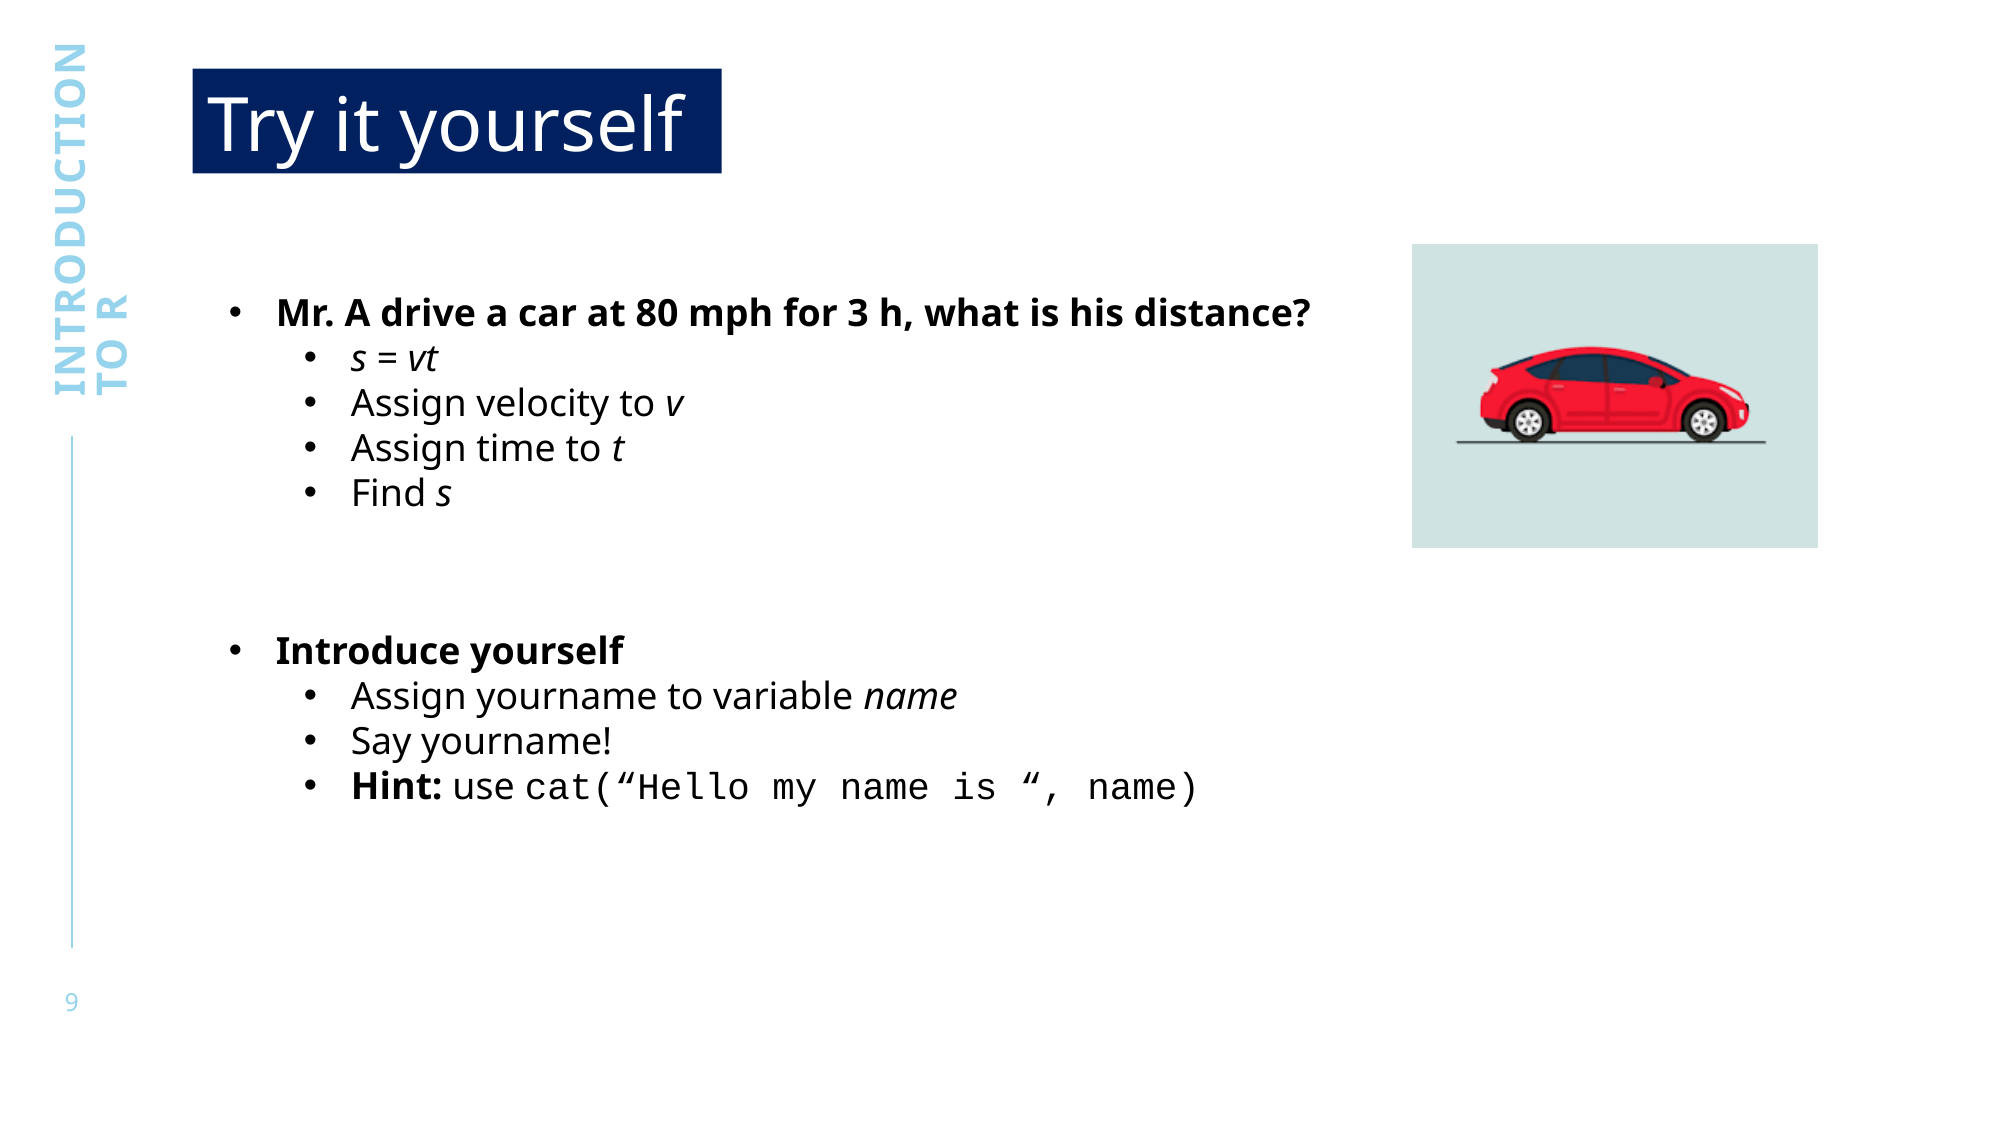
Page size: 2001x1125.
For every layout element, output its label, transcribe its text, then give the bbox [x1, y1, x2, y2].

text_box Try it yourself [192, 68, 722, 174]
picture [1412, 244, 1818, 548]
slide_number 9 [34, 988, 110, 1019]
text_box Mr. A drive a car at 80 mph for 3 h, what is his distance? s = vt Assign velocity to v Assign time to t Find s [214, 281, 1412, 522]
footer Introduction to R [51, 15, 92, 397]
text_box Introduce yourself Assign yourname to variable name Say yourname! Hint: use cat(“Hello my name is “, name) [214, 619, 1472, 815]
